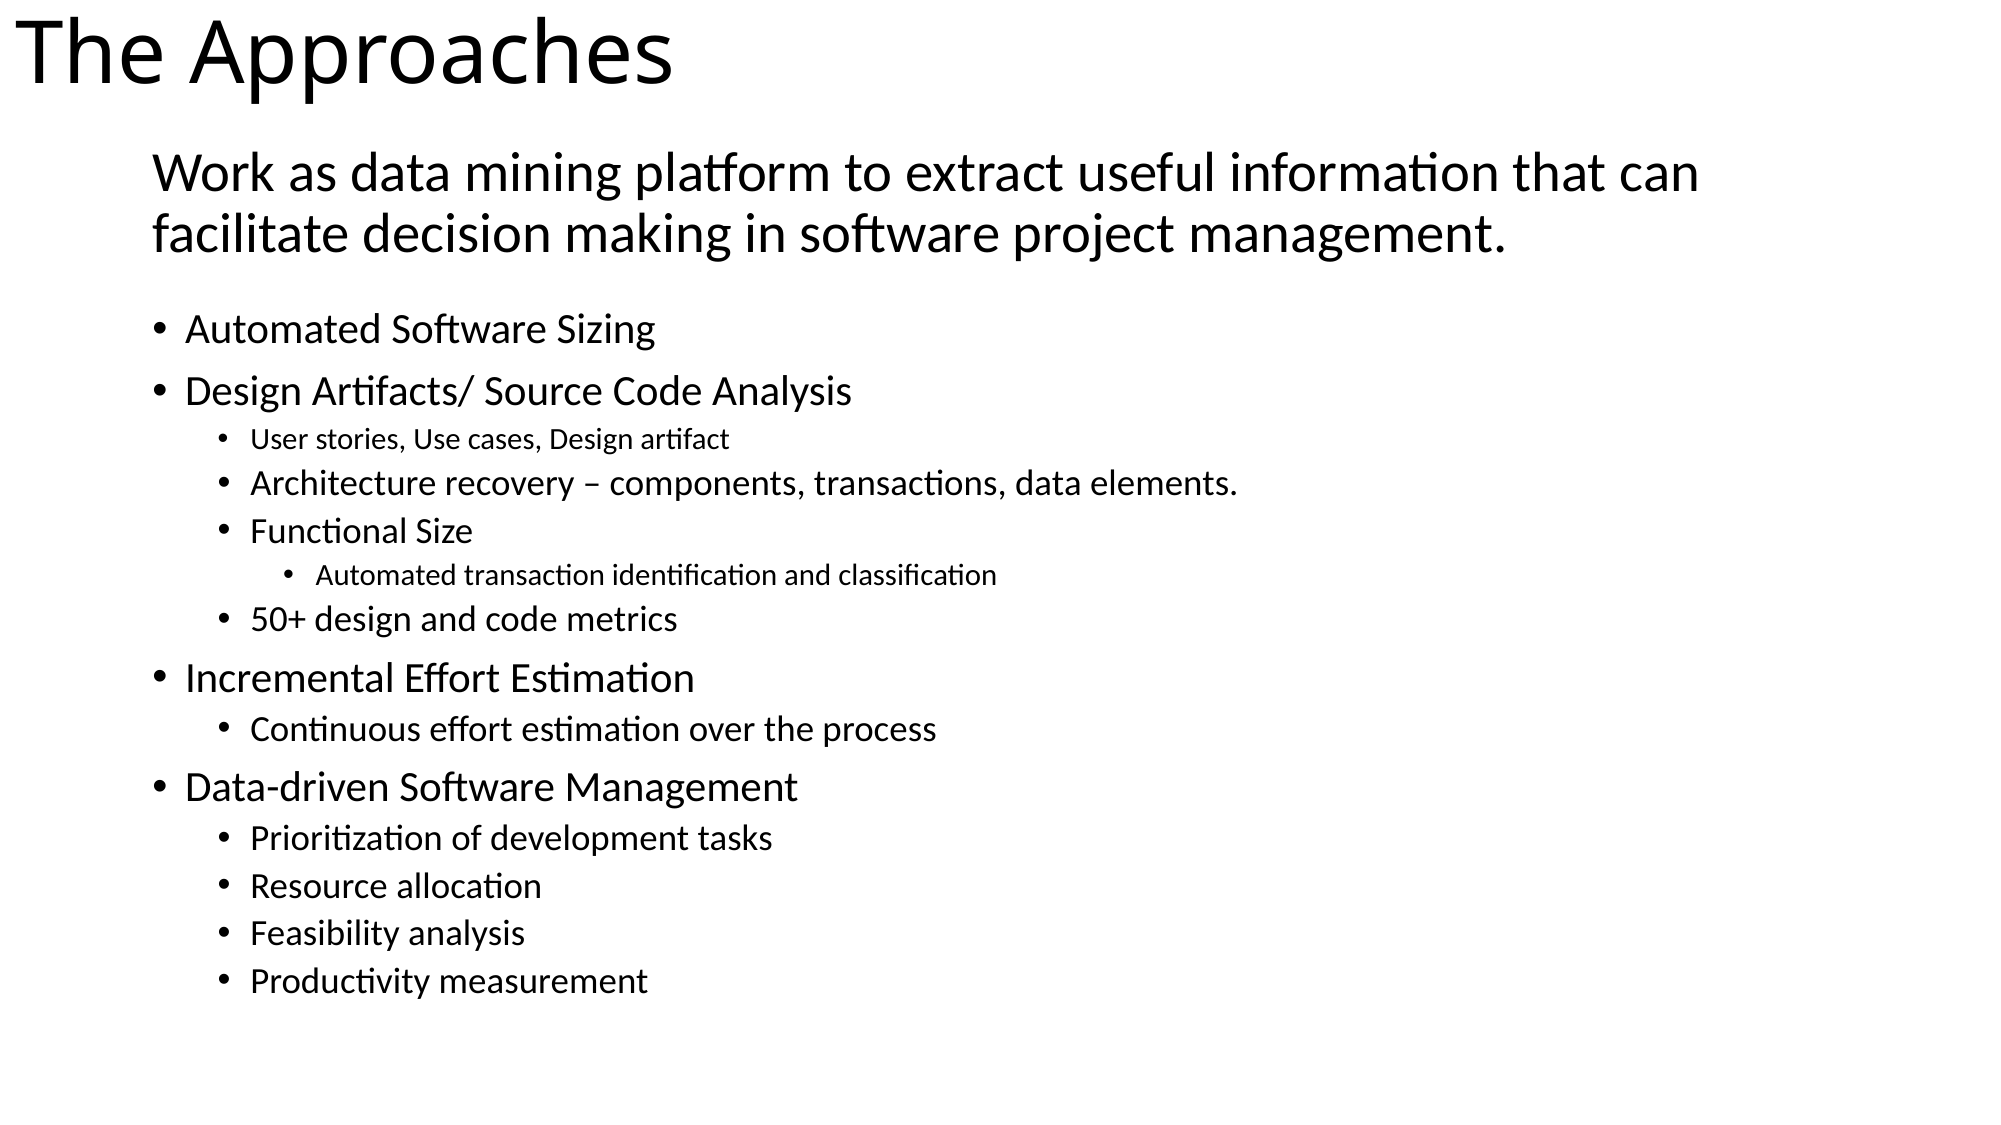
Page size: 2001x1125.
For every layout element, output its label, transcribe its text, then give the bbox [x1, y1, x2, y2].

title The Approaches [0, 0, 1725, 110]
list Automated Software Sizing Design Artifacts/ Source Code Analysis User stories, Use cases, Design artifact Architecture recovery – components, transactions, data elements. Functional Size Automated transaction identification and classification 50+ design and code metrics Incremental Effort Estimation Continuous effort estimation over the process Data-driven Software Management Prioritization of development tasks Resource allocation Feasibility analysis Productivity measurement [137, 299, 1863, 1014]
text_box Work as data mining platform to extract useful information that can facilitate decision making in software project management. [137, 135, 1863, 274]
